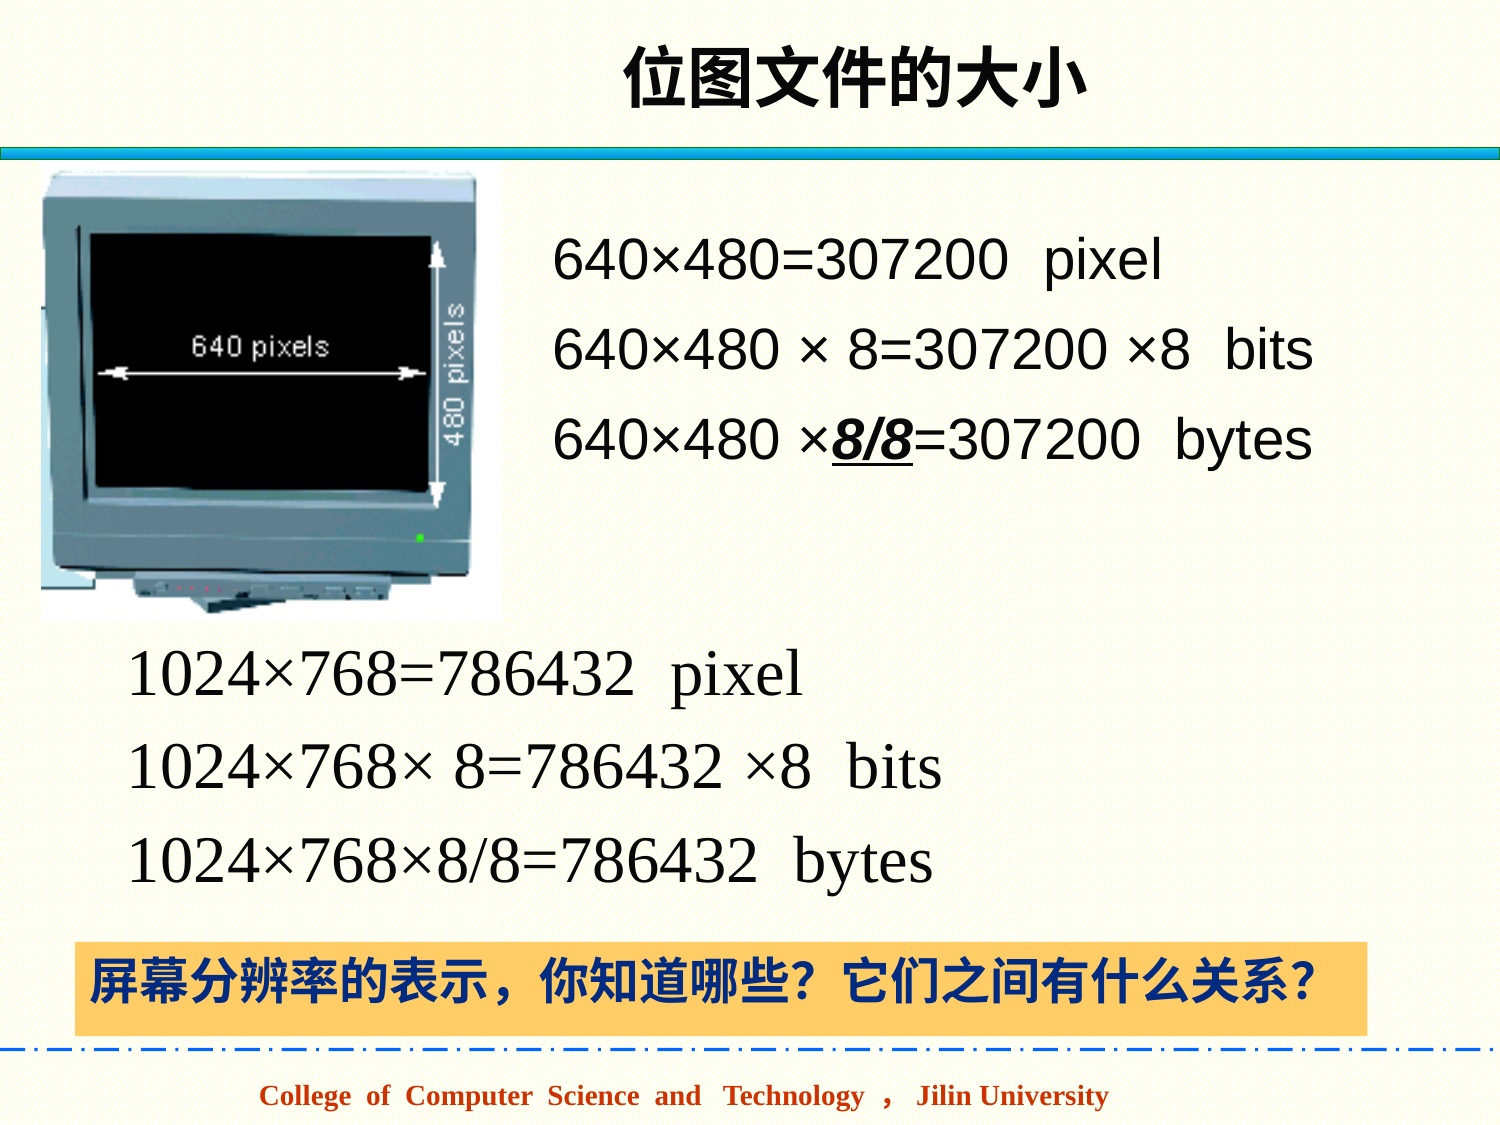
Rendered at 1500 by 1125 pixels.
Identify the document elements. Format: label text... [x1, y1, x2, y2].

text_box 1024×768=786432 pixel 1024×768× 8=786432 ×8 bits 1024×768×8/8=786432 bytes [112, 621, 1129, 918]
picture [0, 160, 1500, 1125]
picture [0, 0, 1500, 147]
text_box 屏幕分辨率的表示，你知道哪些？它们之间有什么关系？ [75, 941, 1368, 1037]
list 640×480=307200 pixel 640×480 × 8=307200 ×8 bits 640×480 ×8/8=307200 bytes [537, 213, 1459, 533]
text_box 位图文件的大小 [360, 28, 1365, 123]
